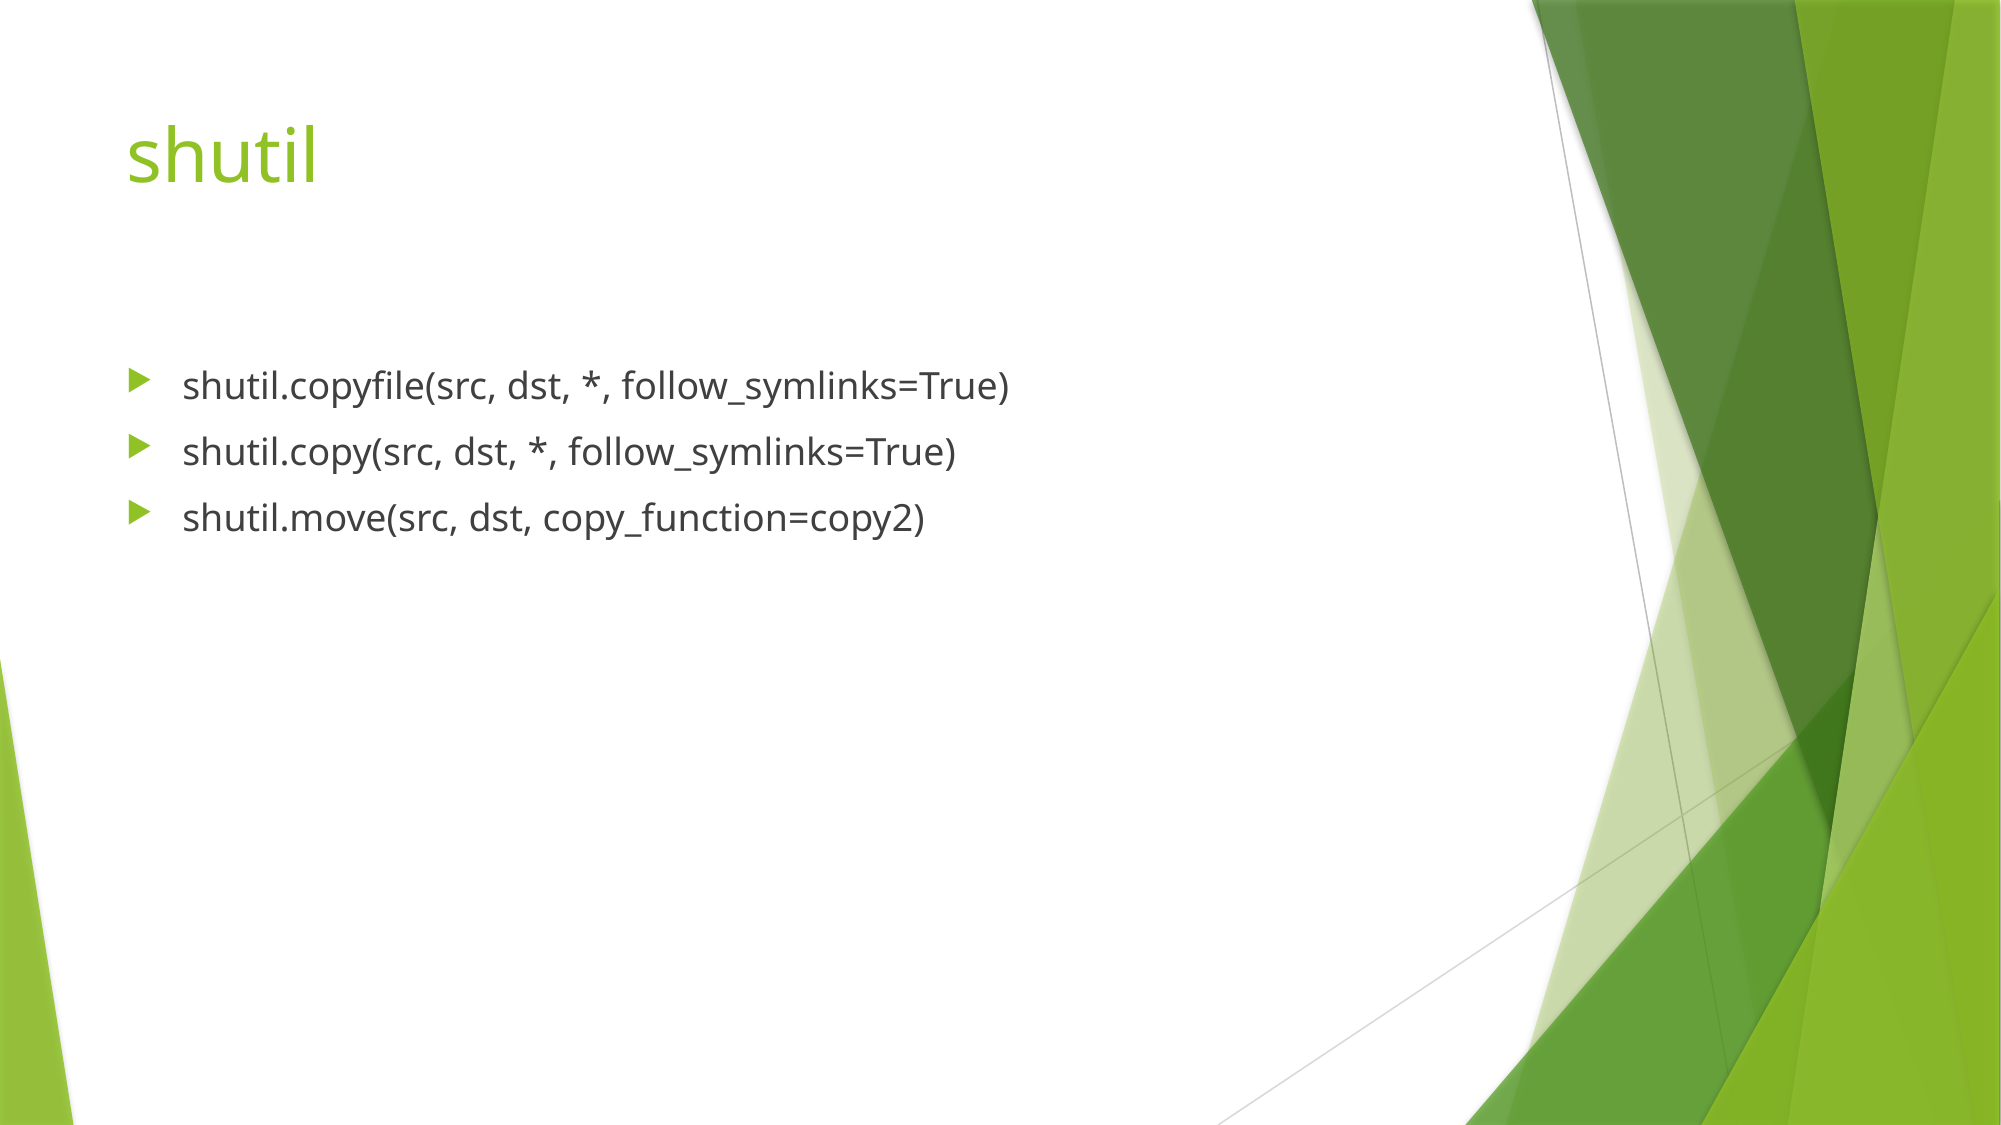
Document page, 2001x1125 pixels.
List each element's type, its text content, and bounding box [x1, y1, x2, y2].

list shutil.copyfile(src, dst, *, follow_symlinks=True) shutil.copy(src, dst, *, follow_symlinks=True) shutil.move(src, dst, copy_function=copy2) [111, 354, 1522, 992]
title shutil [111, 99, 1522, 317]
